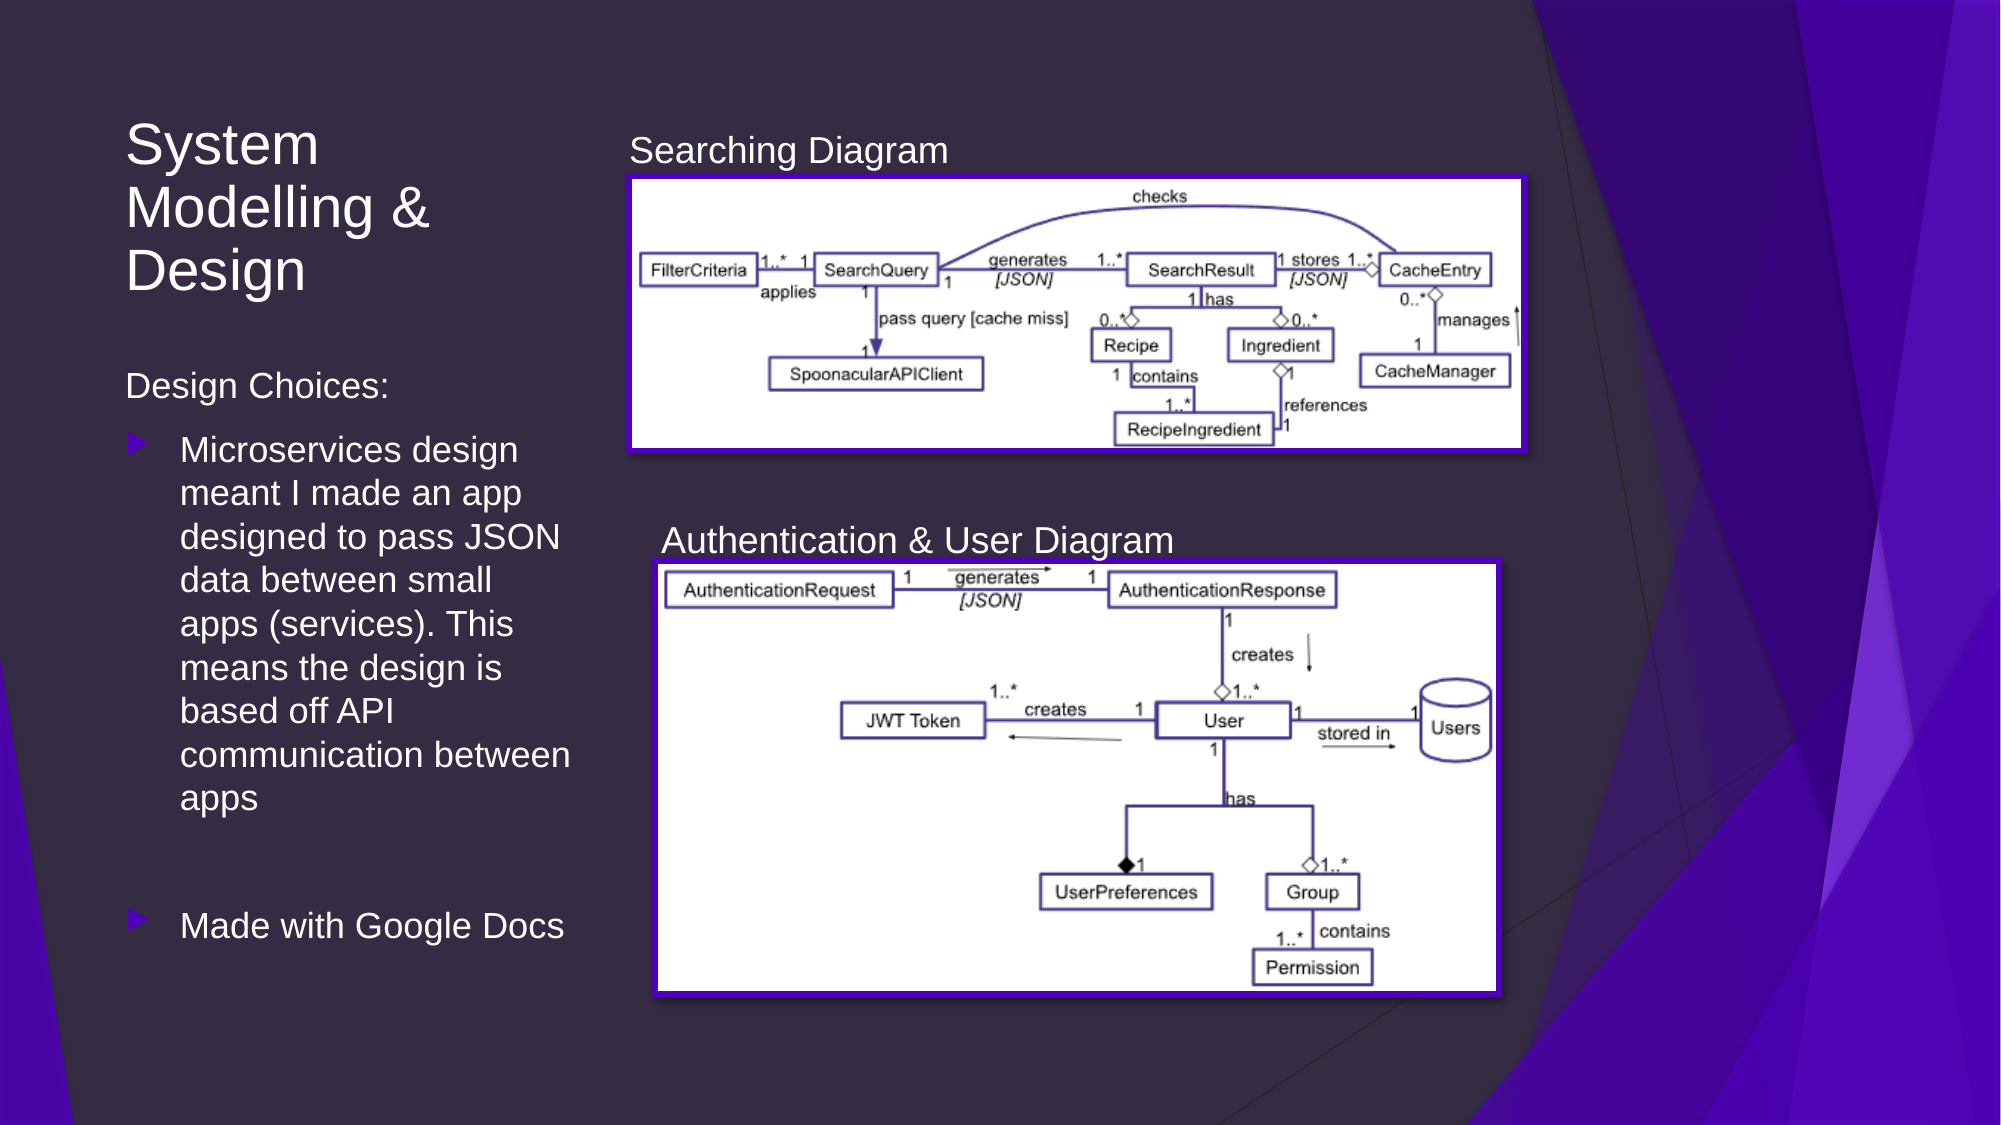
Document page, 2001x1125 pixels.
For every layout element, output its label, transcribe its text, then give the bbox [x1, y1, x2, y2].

list Design Choices: Microservices design meant I made an app designed to pass JSON data between small apps (services). This means the design is based off API communication between apps Made with Google Docs [110, 354, 591, 992]
picture [657, 563, 1497, 992]
title System Modelling & Design [110, 99, 592, 317]
text_box Searching Diagram [614, 118, 975, 178]
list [631, 178, 1523, 449]
text_box Authentication & User Diagram [646, 508, 1201, 569]
